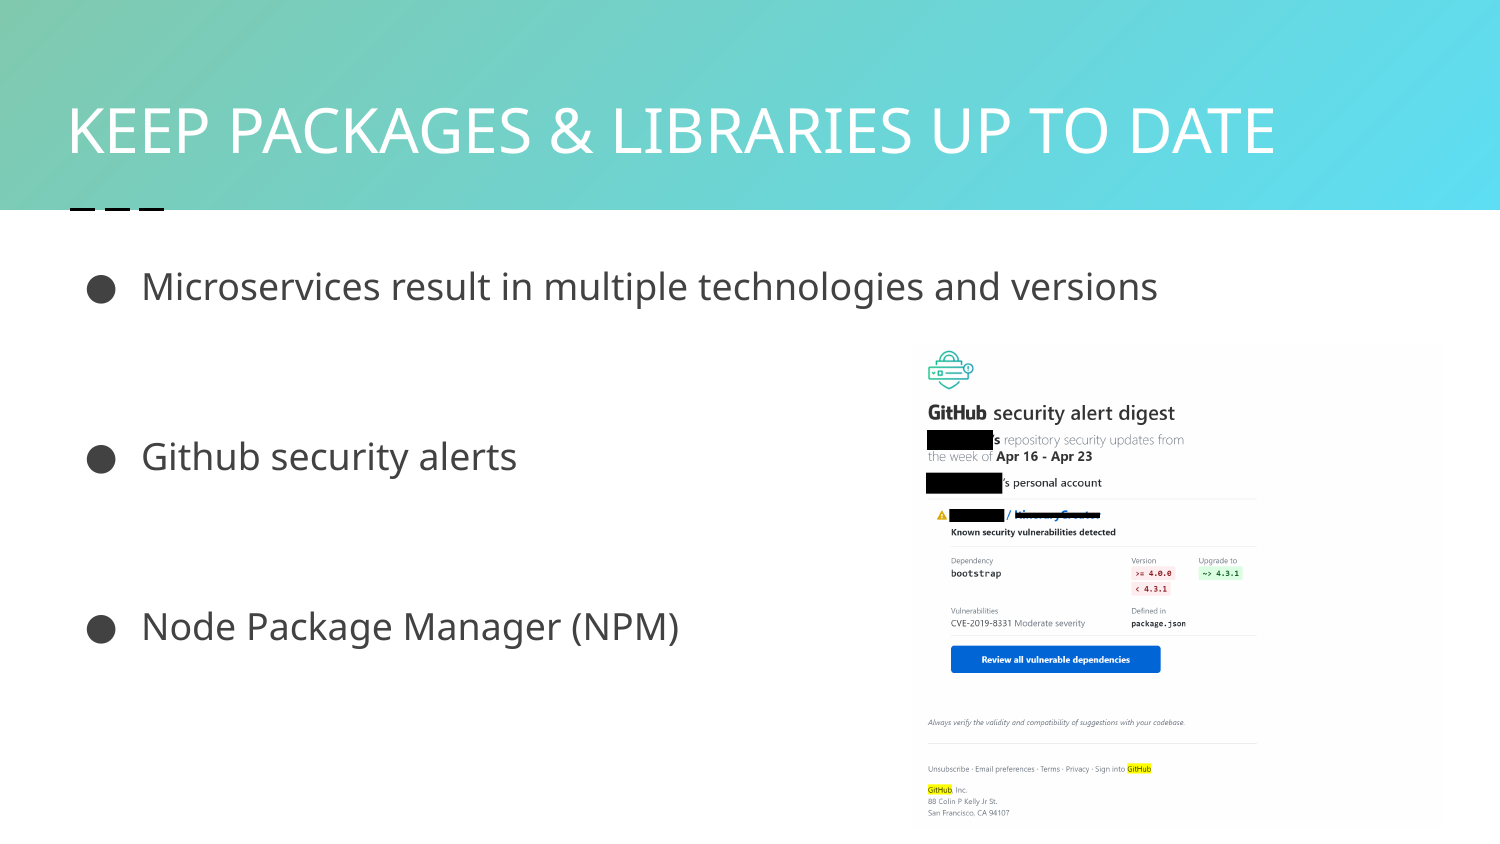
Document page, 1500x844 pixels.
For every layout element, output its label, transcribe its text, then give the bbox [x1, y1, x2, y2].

title KEEP PACKAGES & LIBRARIES UP TO DATE [51, 61, 1449, 182]
picture [911, 343, 1444, 830]
list Microservices result in multiple technologies and versions Github security alerts Node Package Manager (NPM) [51, 240, 1449, 750]
